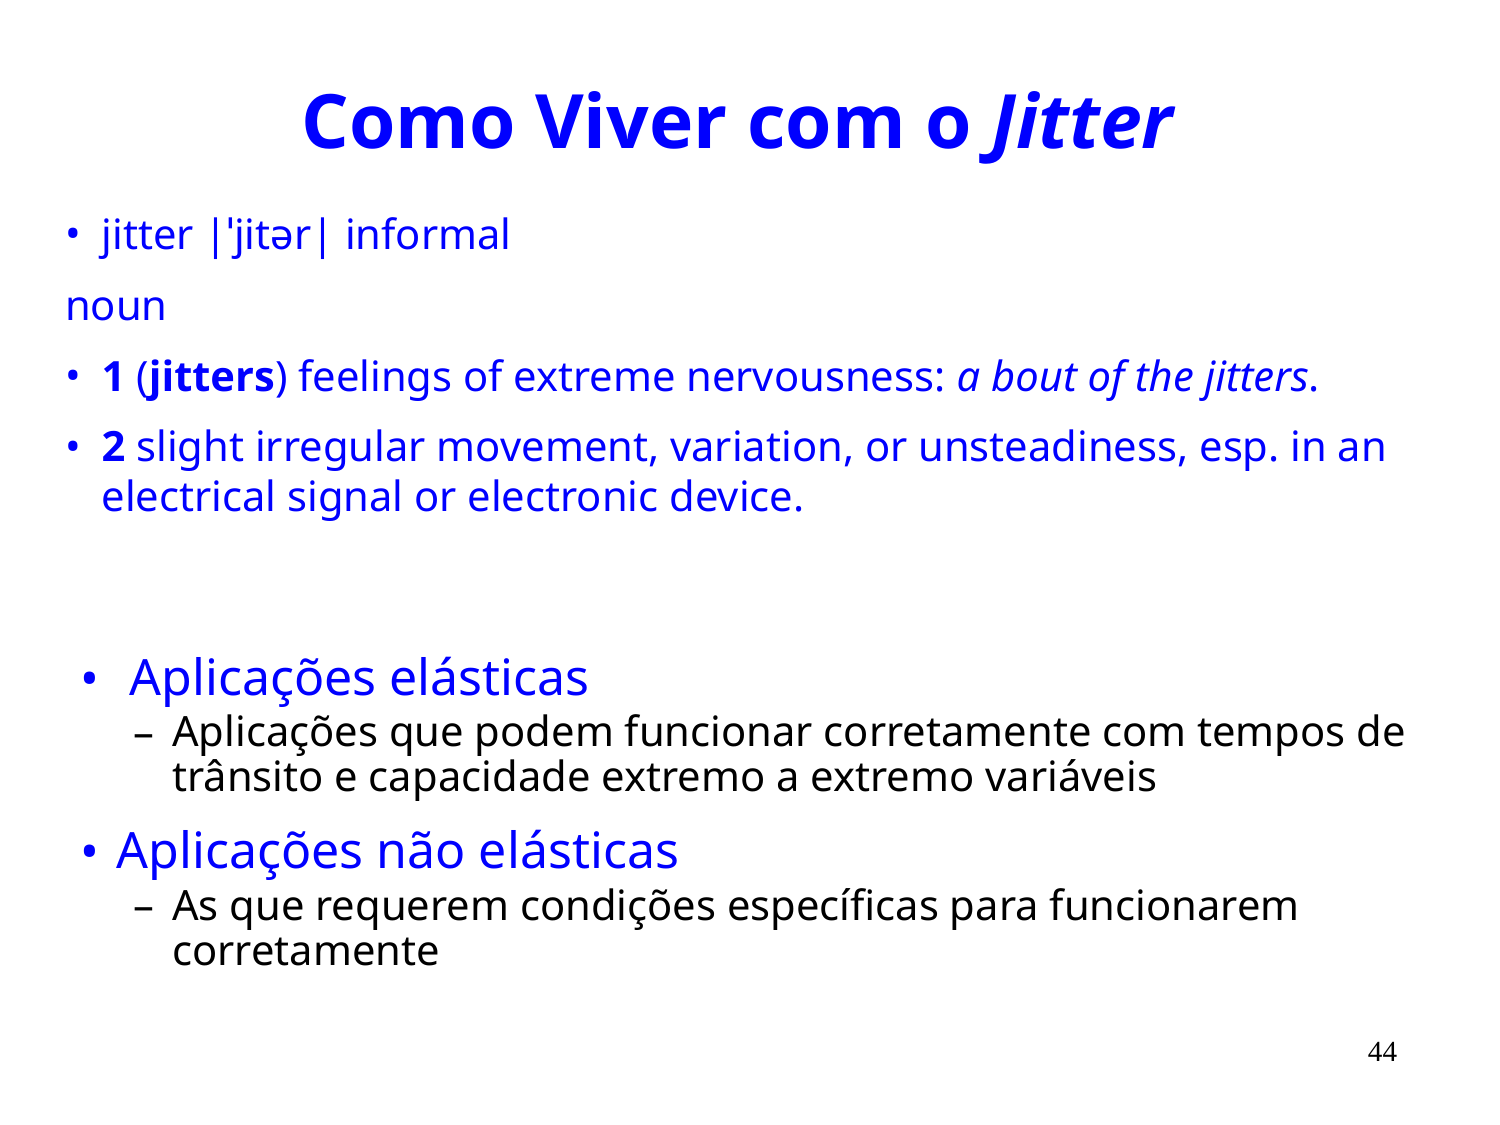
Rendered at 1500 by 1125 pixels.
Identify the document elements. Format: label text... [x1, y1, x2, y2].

slide_number 44 [1262, 1025, 1413, 1088]
title Como Viver com o Jitter [50, 62, 1425, 175]
list jitter |ˈjitər| informal noun 1 (jitters) feelings of extreme nervousness: a bout of the jitters. 2 slight irregular movement, variation, or unsteadiness, esp. in an electrical signal or electronic device. [50, 200, 1463, 610]
text_box Aplicações elásticas Aplicações que podem funcionar corretamente com tempos de trânsito e capacidade extremo a extremo variáveis Aplicações não elásticas As que requerem condições específicas para funcionarem corretamente [64, 645, 1453, 1016]
